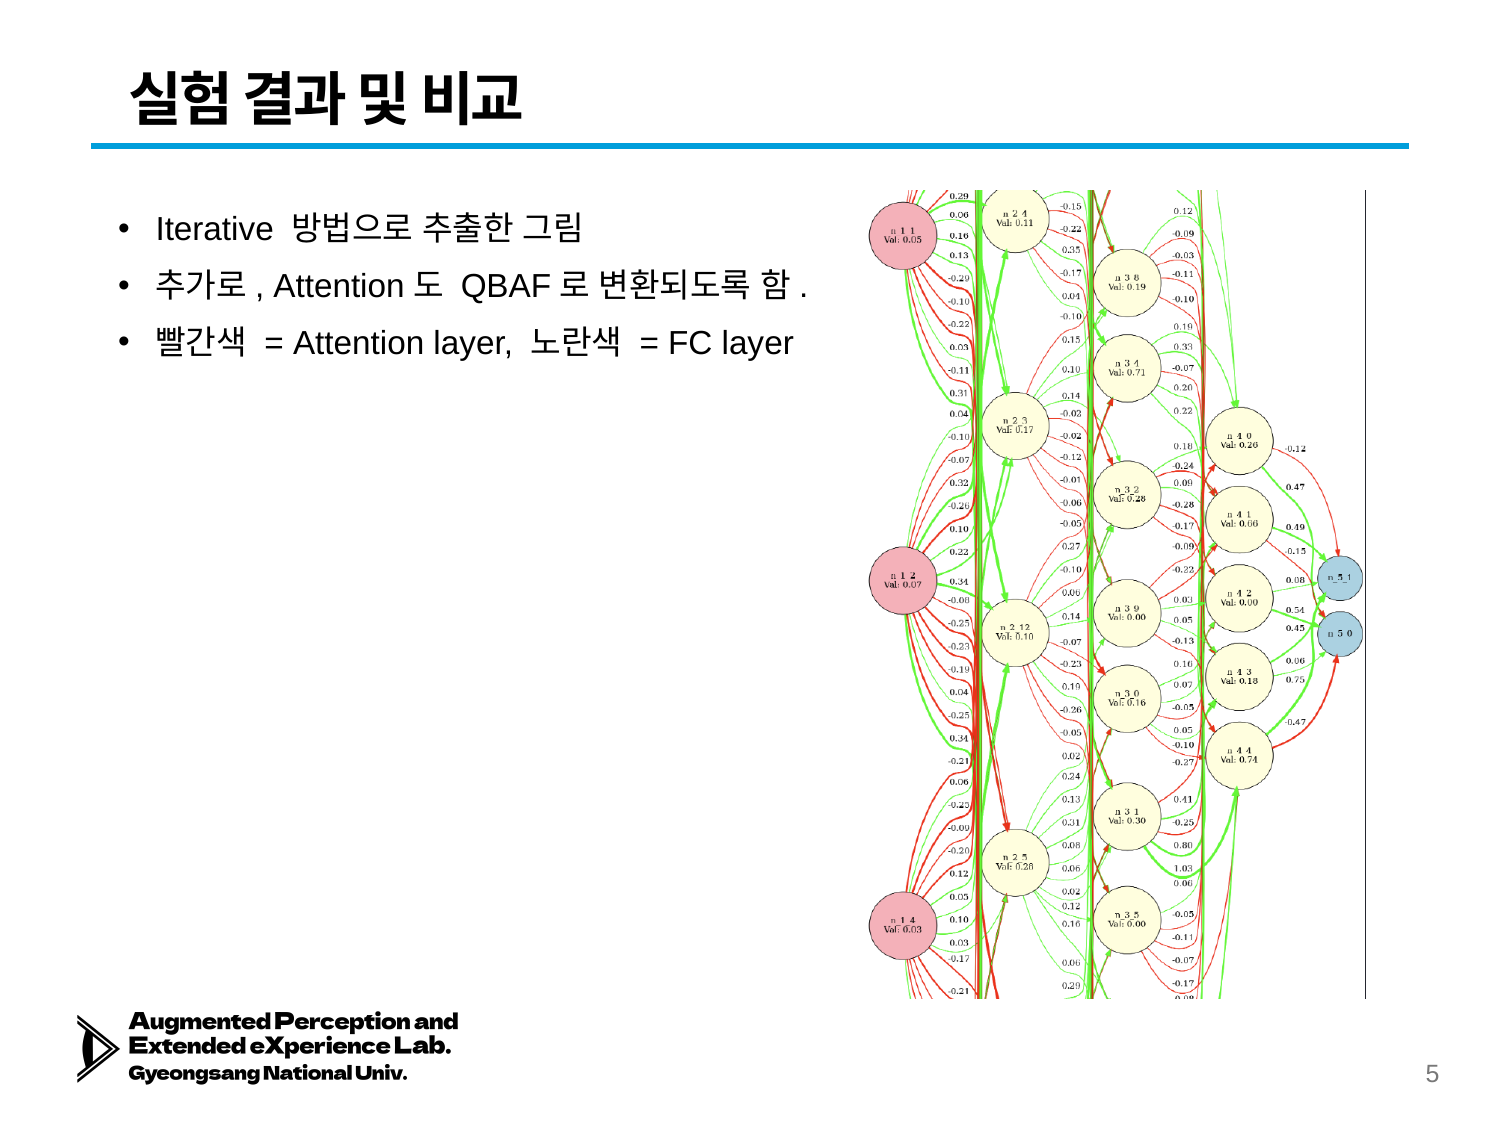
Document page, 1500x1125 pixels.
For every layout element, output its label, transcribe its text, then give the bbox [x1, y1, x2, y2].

list Iterative 방법으로 추출한 그림 추가로, Attention도 QBAF로 변환되도록 함. 빨간색 = Attention layer, 노란색 = FC layer [103, 204, 869, 1014]
picture [868, 189, 1366, 1000]
title 실험 결과 및 비교 [113, 37, 1274, 167]
slide_number 4 [1117, 1042, 1455, 1103]
picture [61, 1003, 483, 1097]
